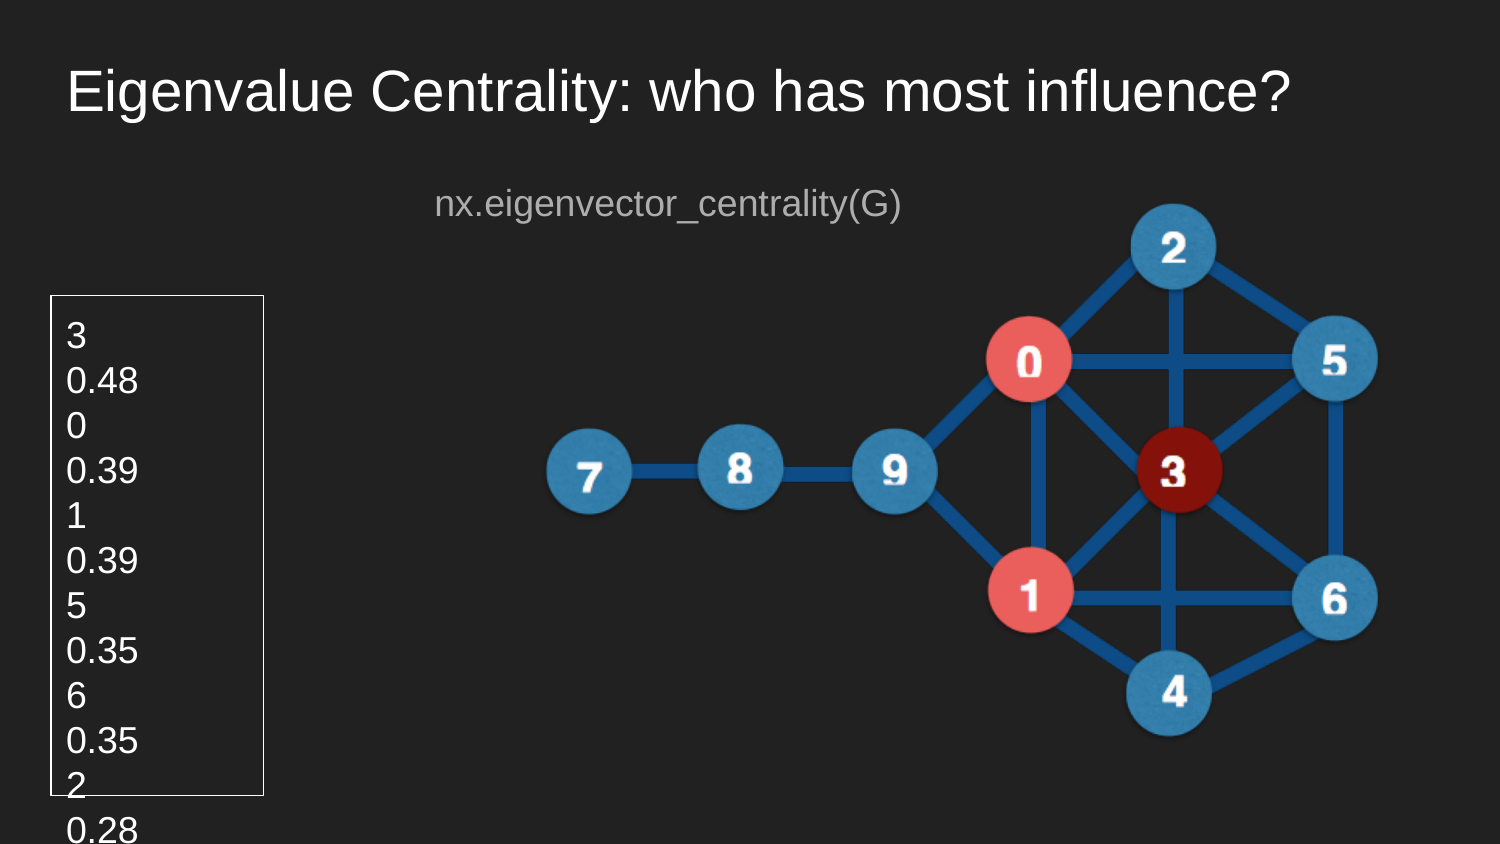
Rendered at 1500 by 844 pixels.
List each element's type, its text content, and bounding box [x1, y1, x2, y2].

picture [541, 202, 1383, 744]
text_box 3 0.48 0 0.39 1 0.39 5 0.35 6 0.35 2 0.28 4 0.28 9 0.19 8 0.04 7 0.01 [51, 295, 264, 796]
list nx.eigenvector_centrality(G) [419, 156, 995, 277]
title Eigenvalue Centrality: who has most influence? [51, 38, 1449, 132]
